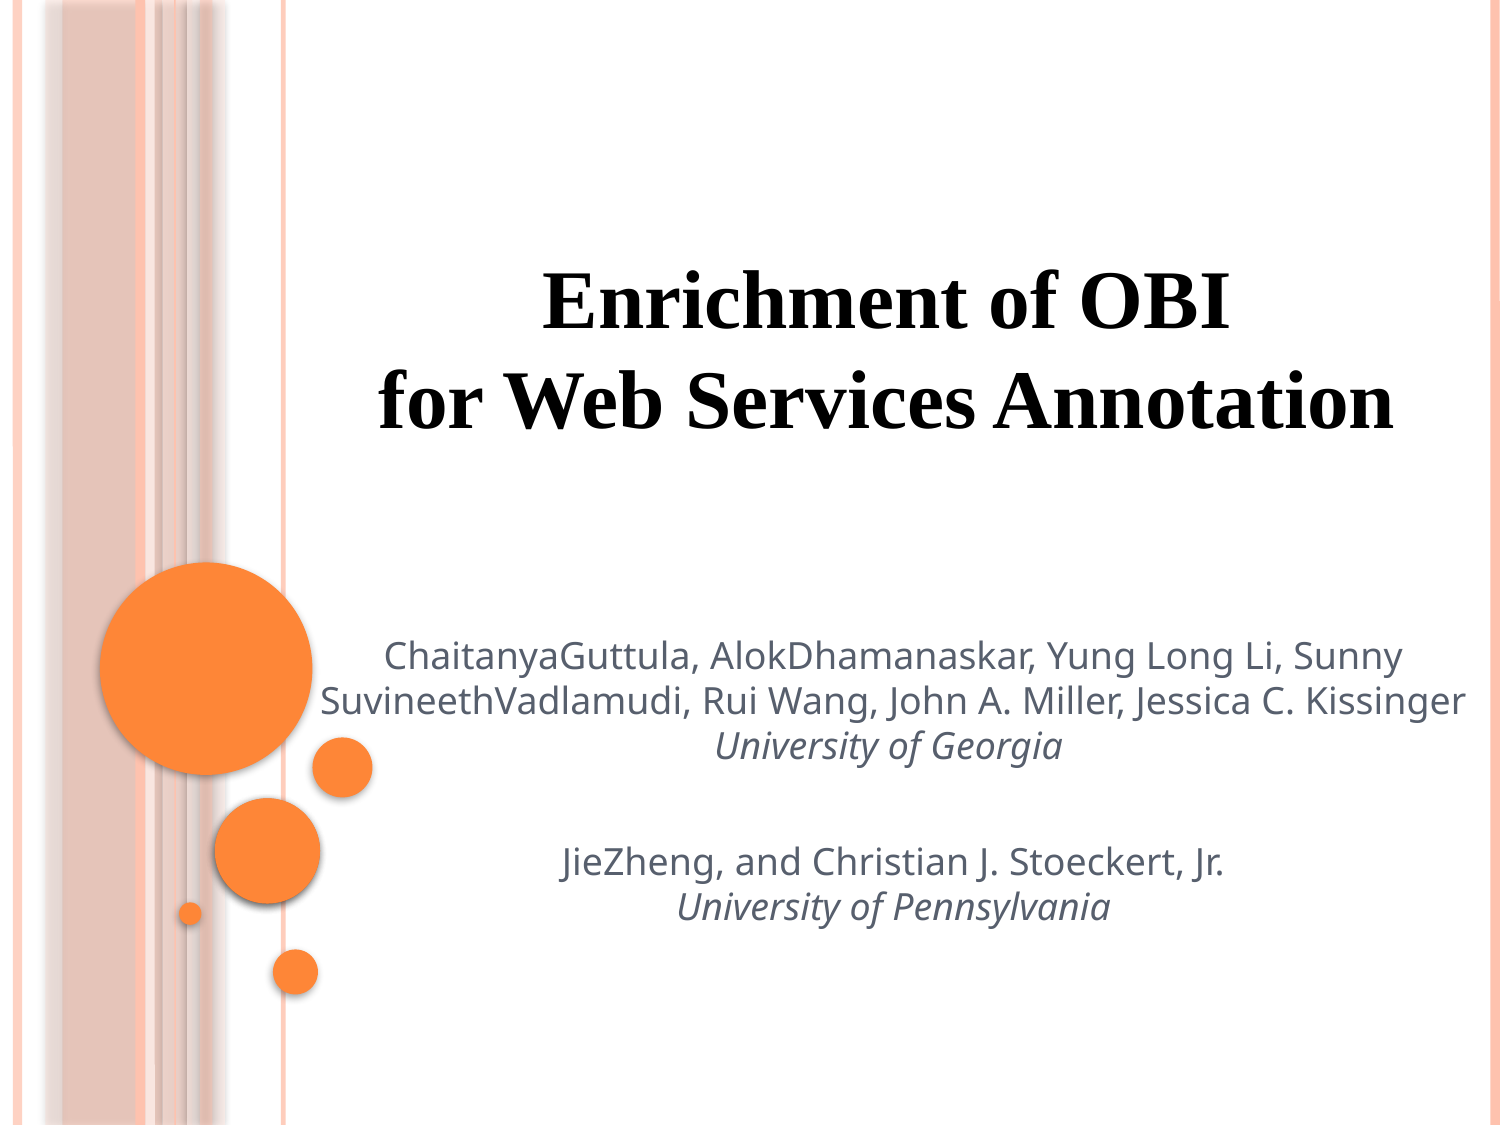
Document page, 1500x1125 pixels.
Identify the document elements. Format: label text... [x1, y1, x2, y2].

title Enrichment of OBI for Web Services Annotation [324, 237, 1450, 438]
subtitle ChaitanyaGuttula, AlokDhamanaskar, Yung Long Li, Sunny SuvineethVadlamudi, Rui Wang, John A. Miller, Jessica C. Kissinger University of Georgia JieZheng, and Christian J. Stoeckert, Jr. University of Pennsylvania [300, 624, 1488, 963]
